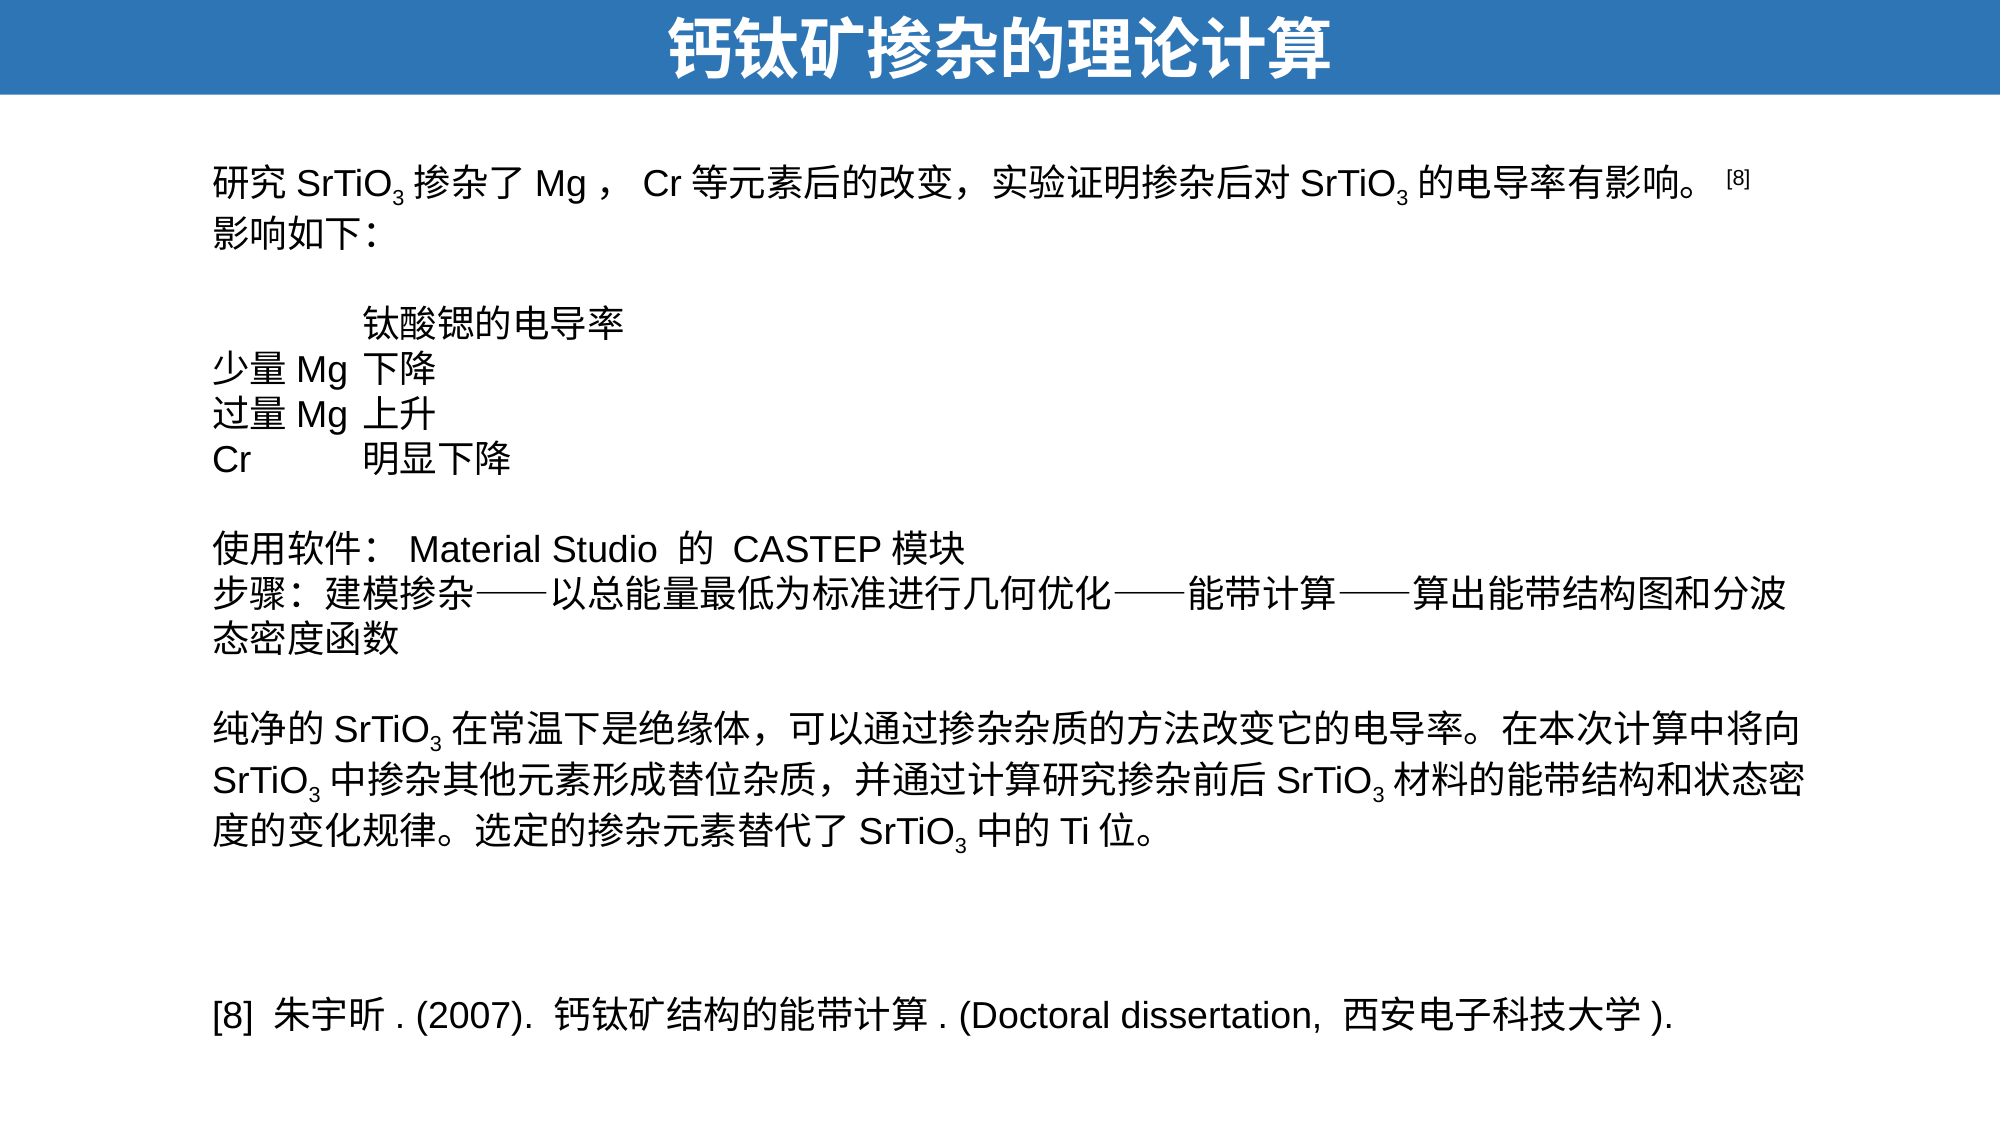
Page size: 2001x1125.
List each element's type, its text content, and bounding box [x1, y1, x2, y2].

text_box 钙钛矿掺杂的理论计算 [0, 0, 2000, 95]
text_box [8] 朱宇昕. (2007). 钙钛矿结构的能带计算. (Doctoral dissertation, 西安电子科技大学). [197, 983, 1733, 1044]
text_box 研究SrTiO3掺杂了Mg，Cr等元素后的改变，实验证明掺杂后对SrTiO3的电导率有影响。[8] 影响如下： 钛酸锶的电导率 少量Mg 下降 过量Mg 上升 Cr 明显下降 使用软件：Material Studio 的 CASTEP模块 步骤：建模掺杂——以总能量最低为标准进行几何优化——能带计算——算出能带结构图和分波态密度函数 纯净的SrTiO3在常温下是绝缘体，可以通过掺杂杂质的方法改变它的电导率。在本次计算中将向SrTiO3中掺杂其他元素形成替位杂质，并通过计算研究掺杂前后SrTiO3材料的能带结构和状态密度的变化规律。选定的掺杂元素替代了SrTiO3中的Ti位。 [197, 151, 1832, 911]
